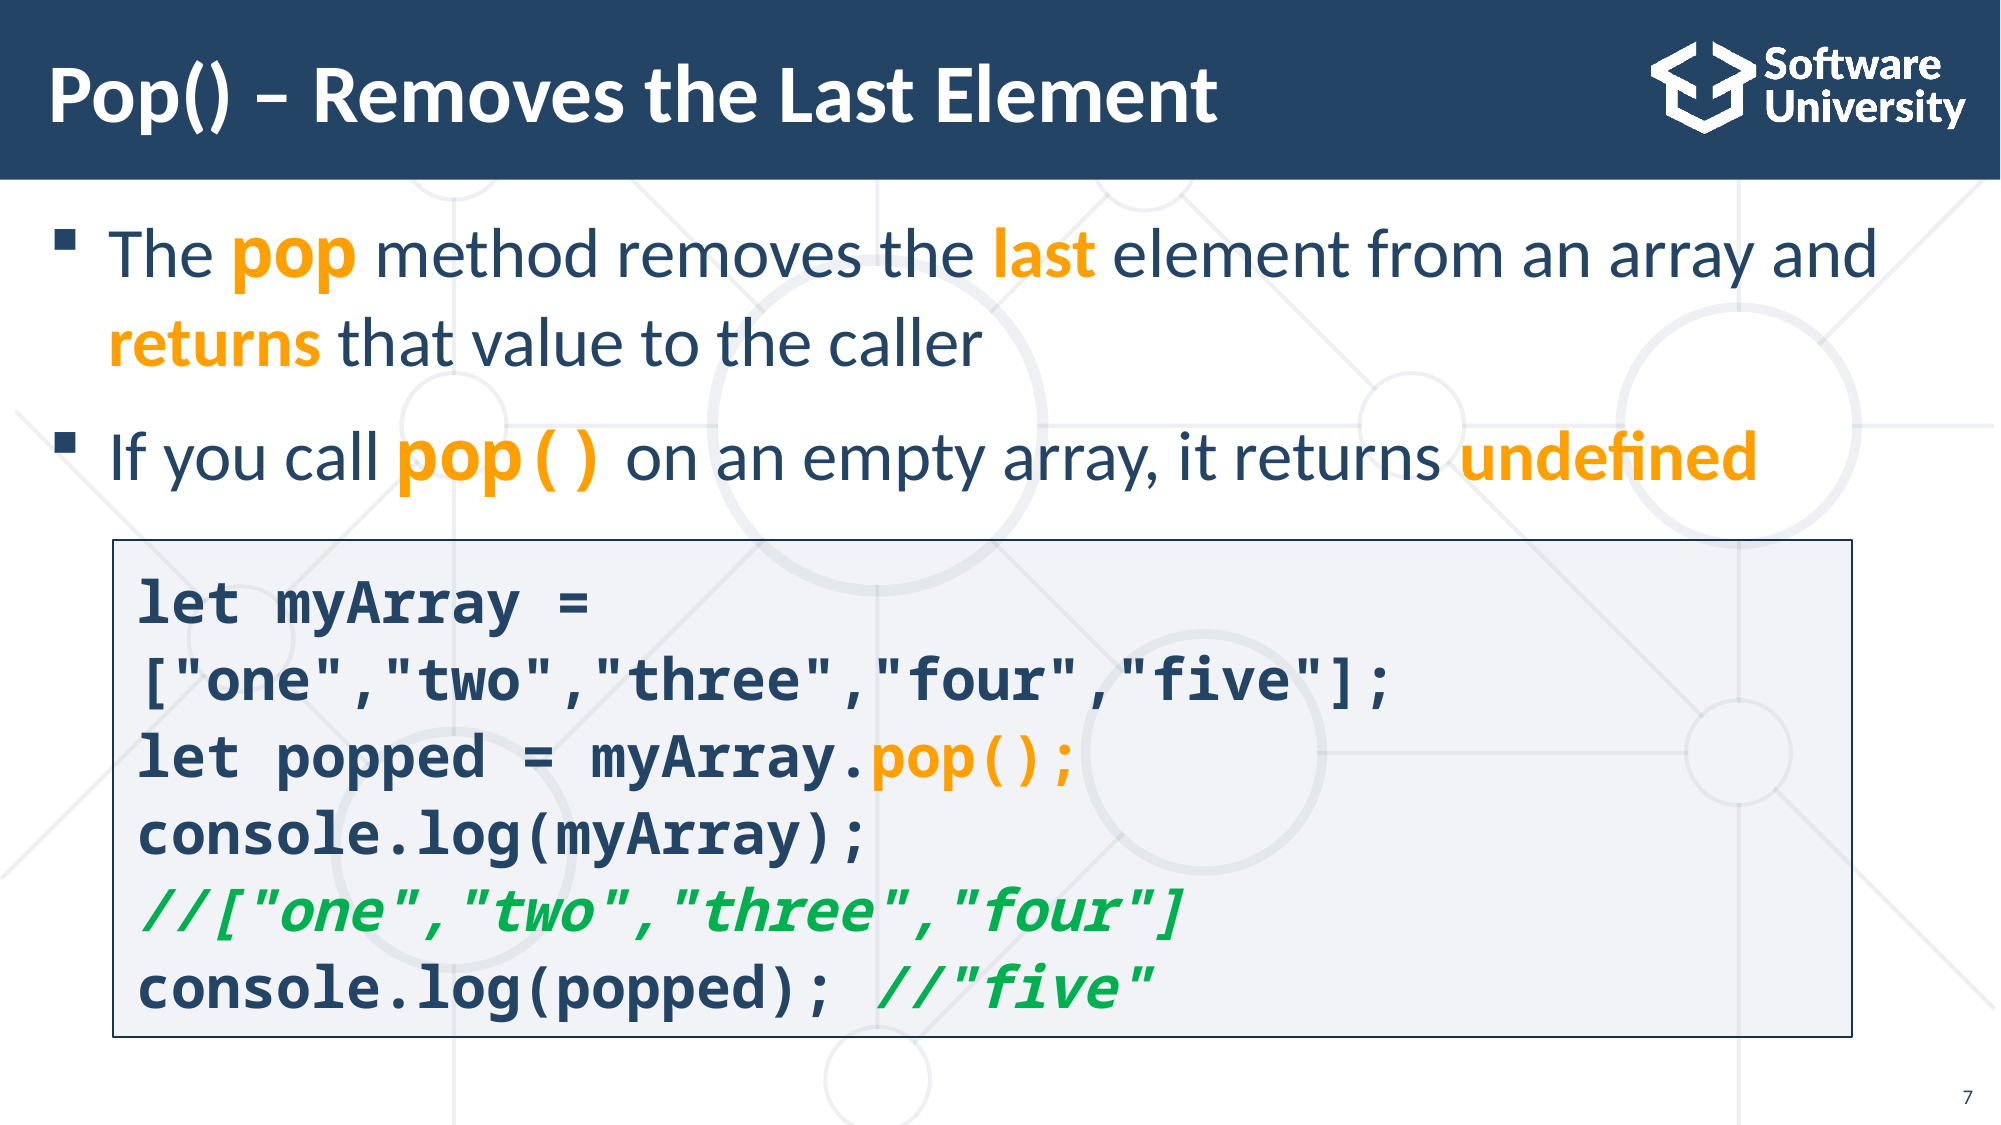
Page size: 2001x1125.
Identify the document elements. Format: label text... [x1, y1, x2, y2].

picture [1651, 41, 1966, 134]
title Pop() – Removes the Last Element [31, 16, 1625, 162]
text_box let myArray = ["one","two","three","four","five"]; let popped = myArray.pop(); console.log(myArray); //["one","two","three","four"] console.log(popped); //"five" [113, 540, 1852, 1038]
slide_number 7 [1927, 1067, 1989, 1117]
list The pop method removes the last element from an array and returns that value to the caller If you call pop() on an empty array, it returns undefined [31, 196, 1970, 1104]
